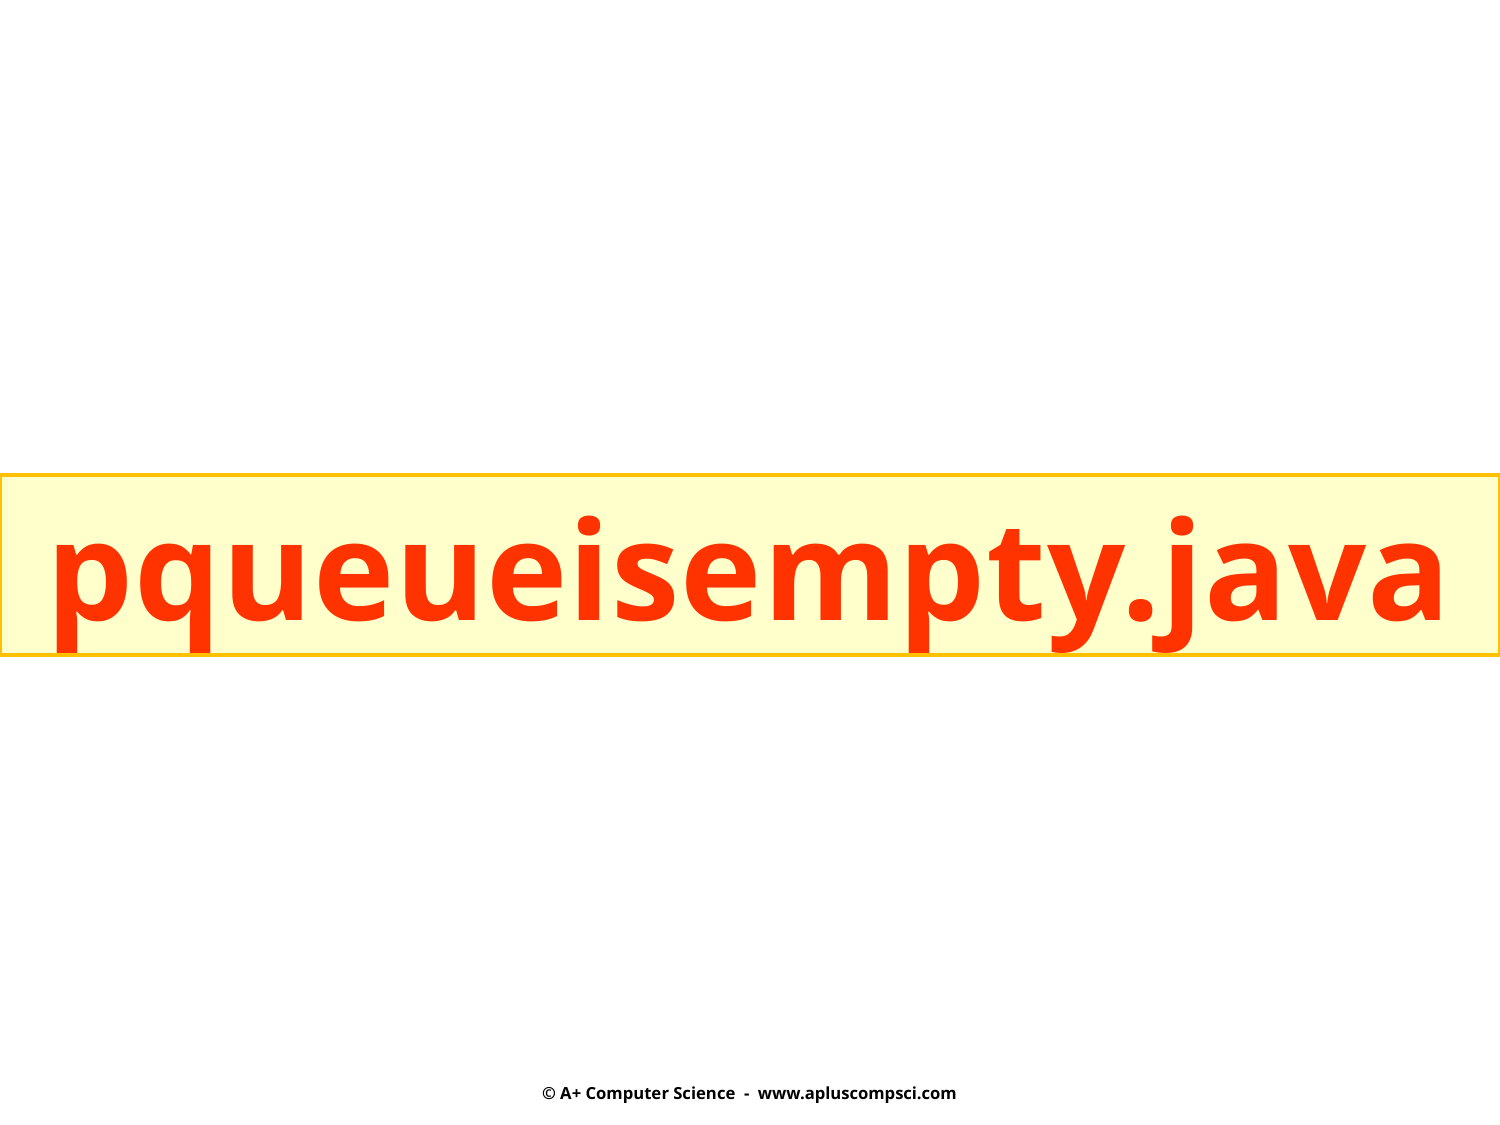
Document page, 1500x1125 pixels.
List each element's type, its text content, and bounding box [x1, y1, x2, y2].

footer © A+ Computer Science - www.apluscompsci.com [512, 1024, 988, 1101]
text_box pqueueisempty.java [0, 474, 1500, 655]
